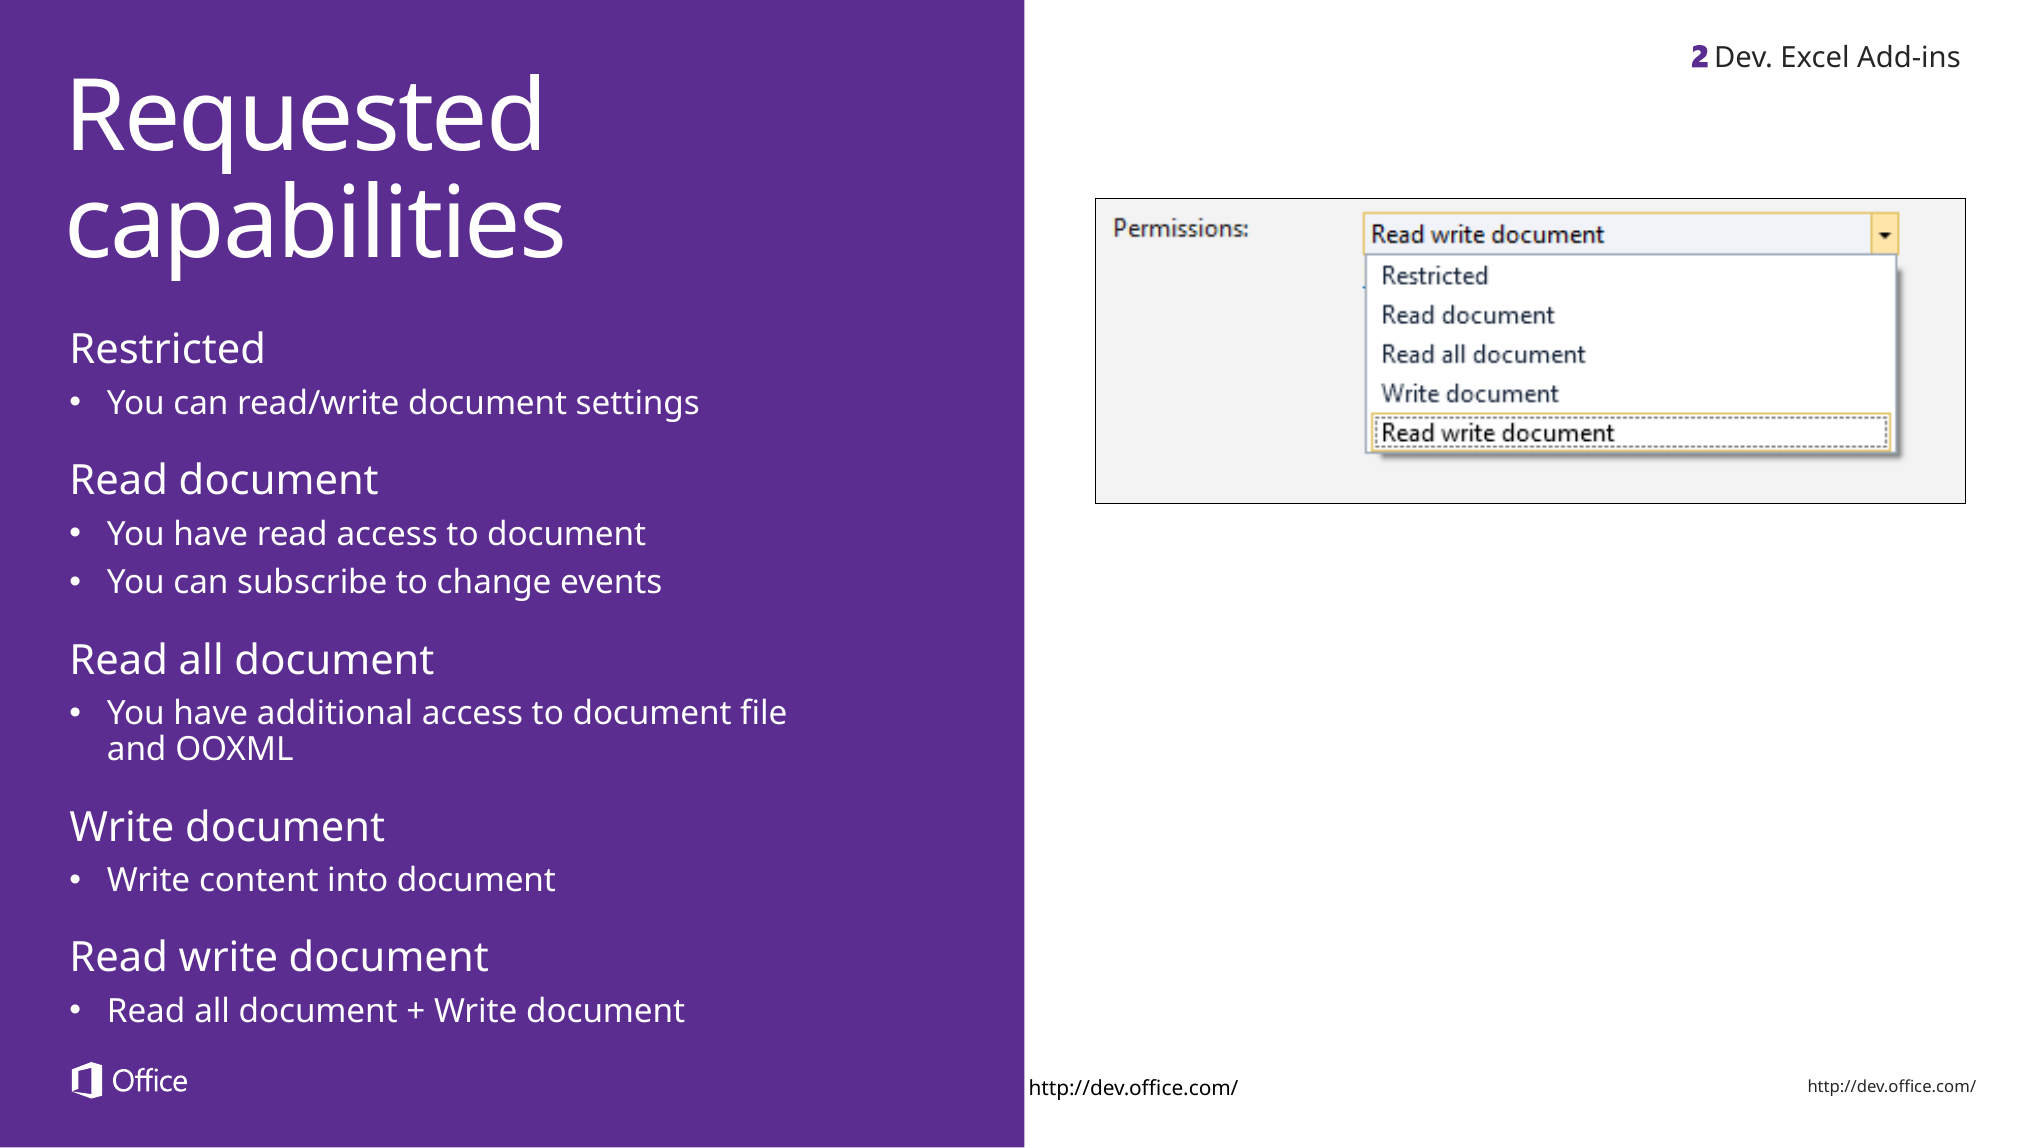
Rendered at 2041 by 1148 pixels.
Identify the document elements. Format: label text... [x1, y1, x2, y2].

title Requested capabilities [40, 48, 900, 200]
text_box http://dev.office.com/ [1783, 1068, 2001, 1105]
text_box Restricted You can read/write document settings Read document You have read access to document You can subscribe to change events Read all document You have additional access to document file and OOXML Write document Write content into document Read write document Read all document + Write document [45, 312, 946, 1093]
picture [1094, 198, 1966, 505]
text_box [1690, 27, 2026, 75]
